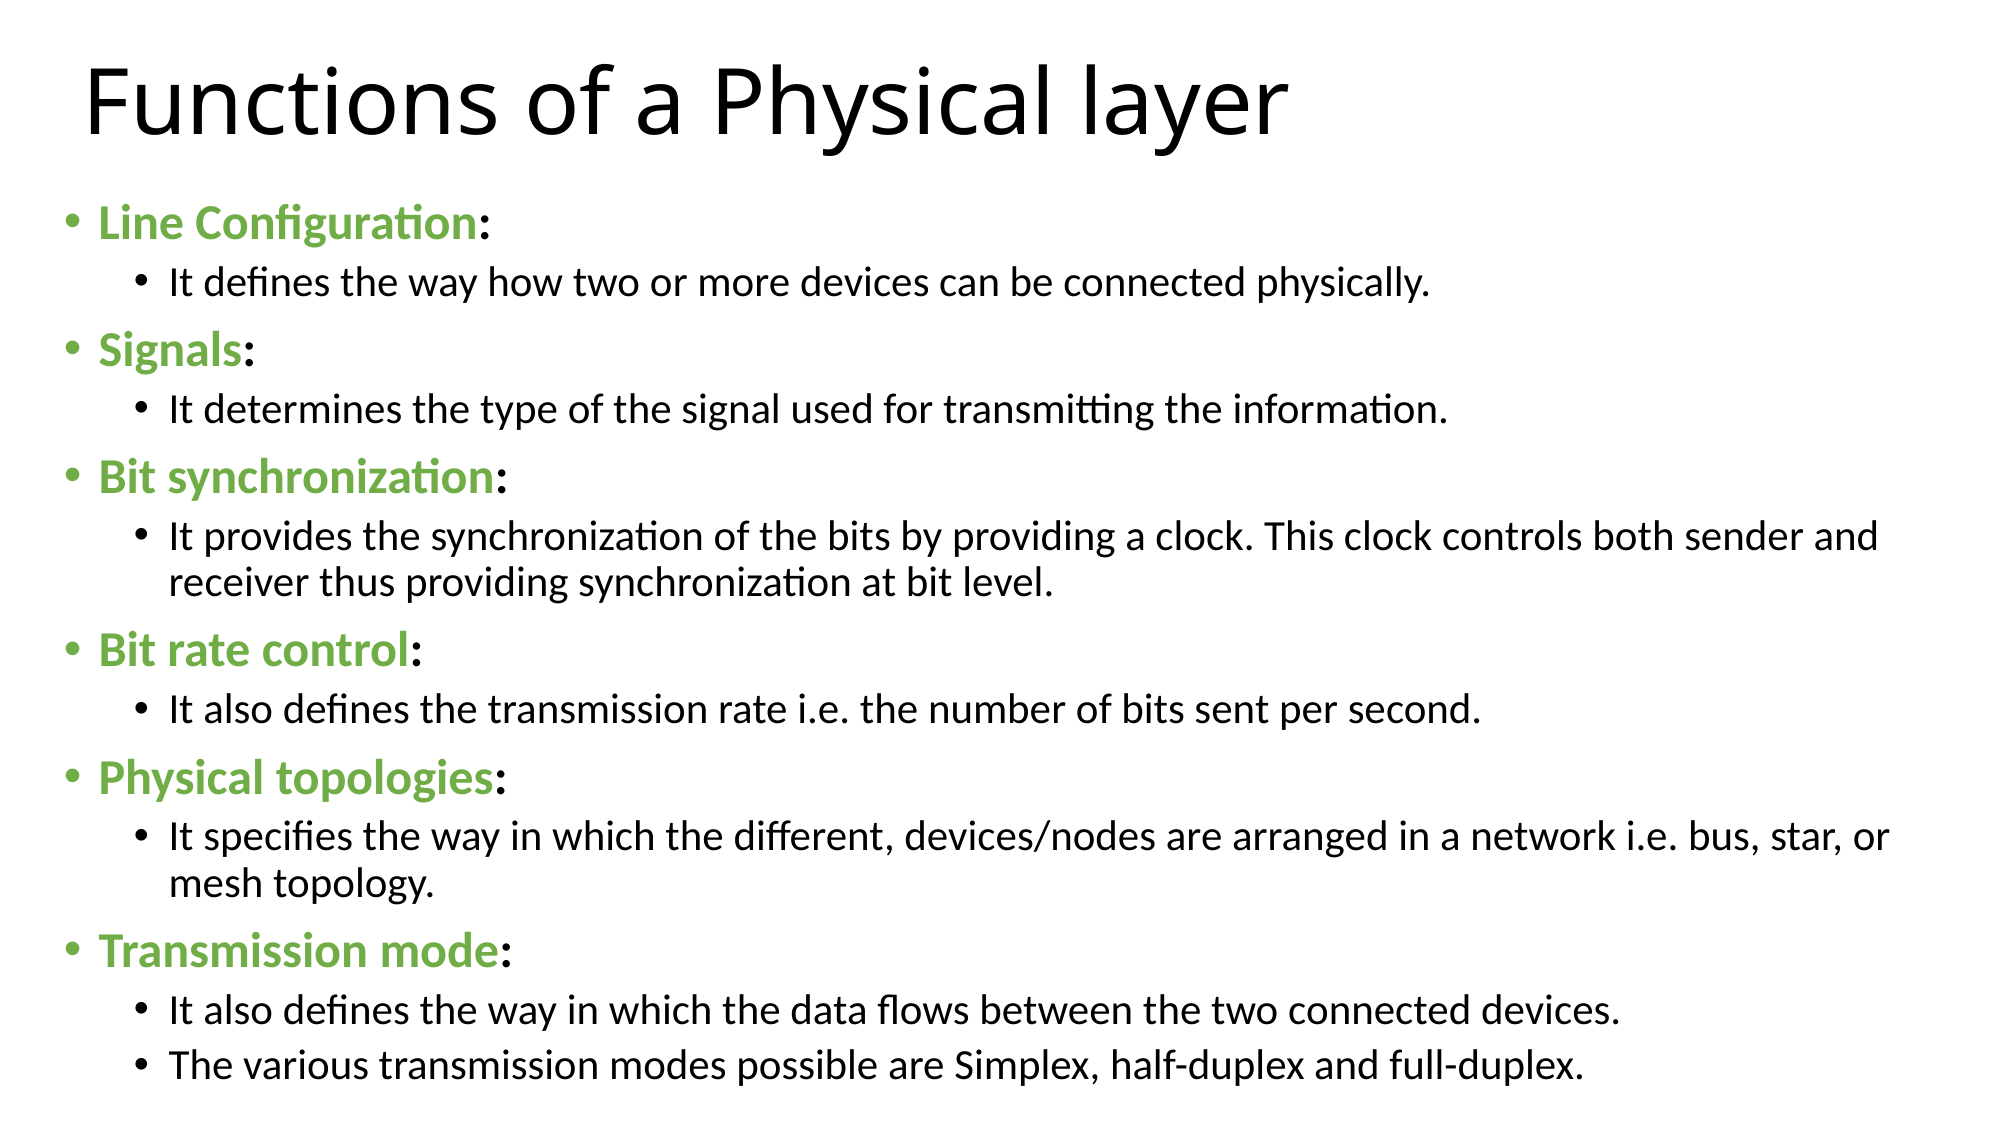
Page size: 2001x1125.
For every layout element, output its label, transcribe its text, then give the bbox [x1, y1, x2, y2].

title Functions of a Physical layer [67, 46, 2000, 164]
list Line Configuration: It defines the way how two or more devices can be connected physically. Signals: It determines the type of the signal used for transmitting the information. Bit synchronization: It provides the synchronization of the bits by providing a clock. This clock controls both sender and receiver thus providing synchronization at bit level. Bit rate control: It also defines the transmission rate i.e. the number of bits sent per second. Physical topologies: It specifies the way in which the different, devices/nodes are arranged in a network i.e. bus, star, or mesh topology. Transmission mode: It also defines the way in which the data flows between the two connected devices. The various transmission modes possible are Simplex, half-duplex and full-duplex. [49, 188, 1979, 1106]
